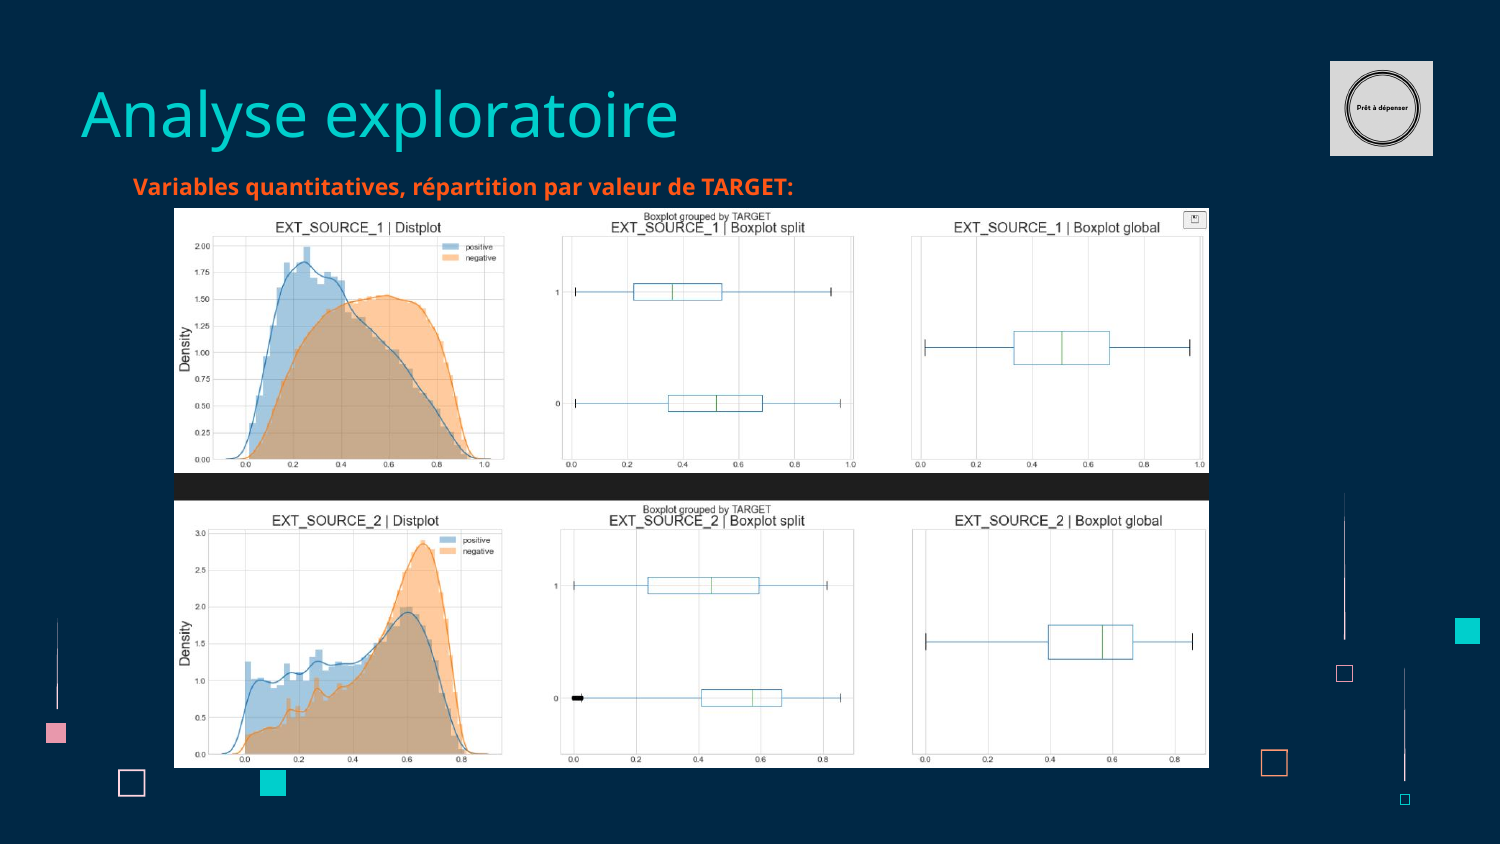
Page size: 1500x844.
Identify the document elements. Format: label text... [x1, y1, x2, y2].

title Analyse exploratoire [66, 69, 1323, 165]
picture [174, 208, 1210, 768]
picture [1330, 61, 1433, 156]
text_box Variables quantitatives, répartition par valeur de TARGET: [99, 157, 1294, 231]
